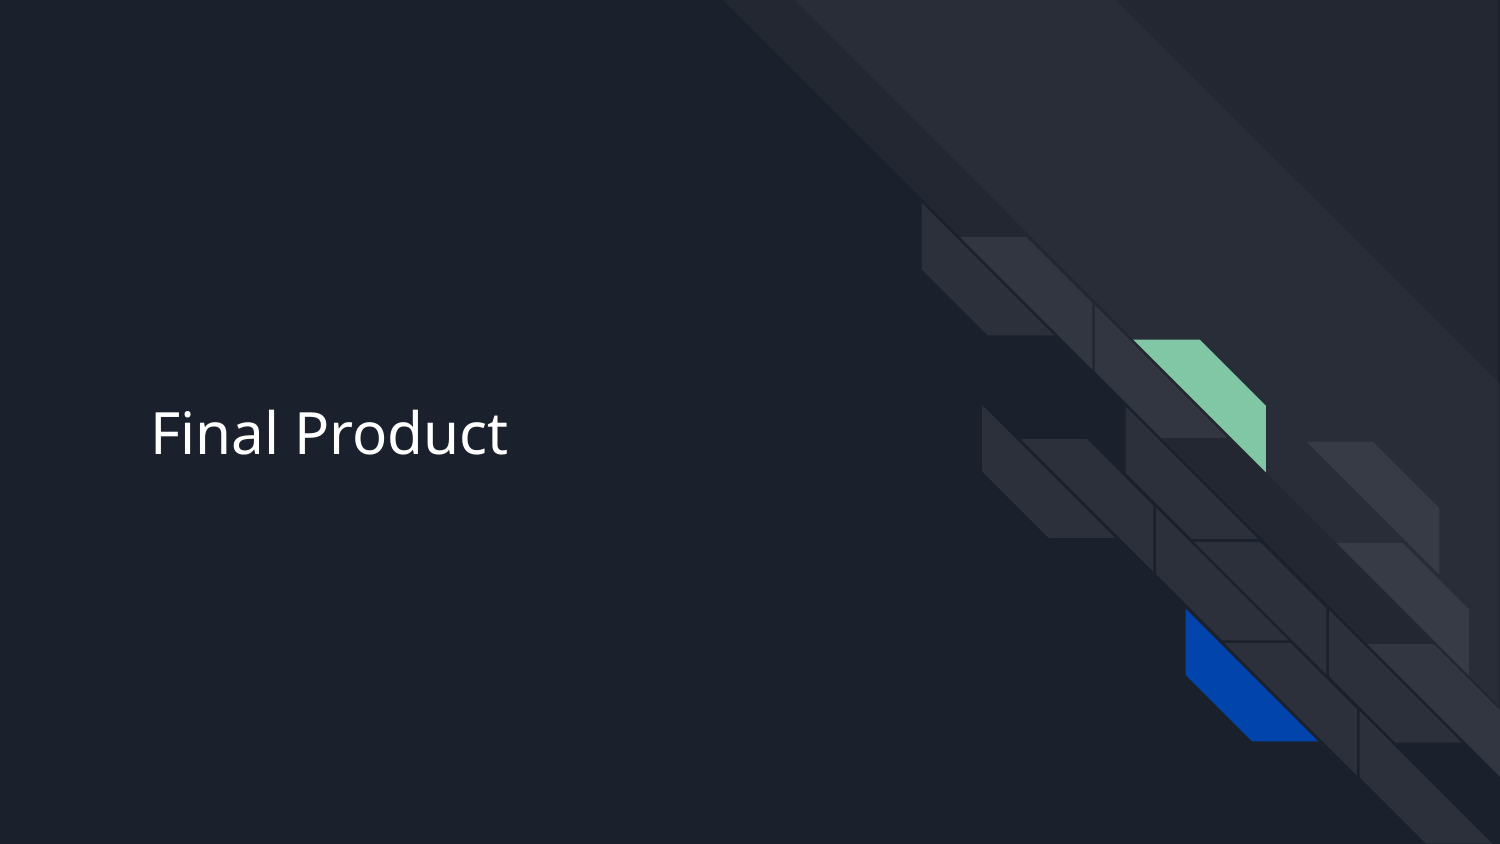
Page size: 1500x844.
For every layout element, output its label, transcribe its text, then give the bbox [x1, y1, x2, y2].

title Final Product [135, 336, 888, 526]
